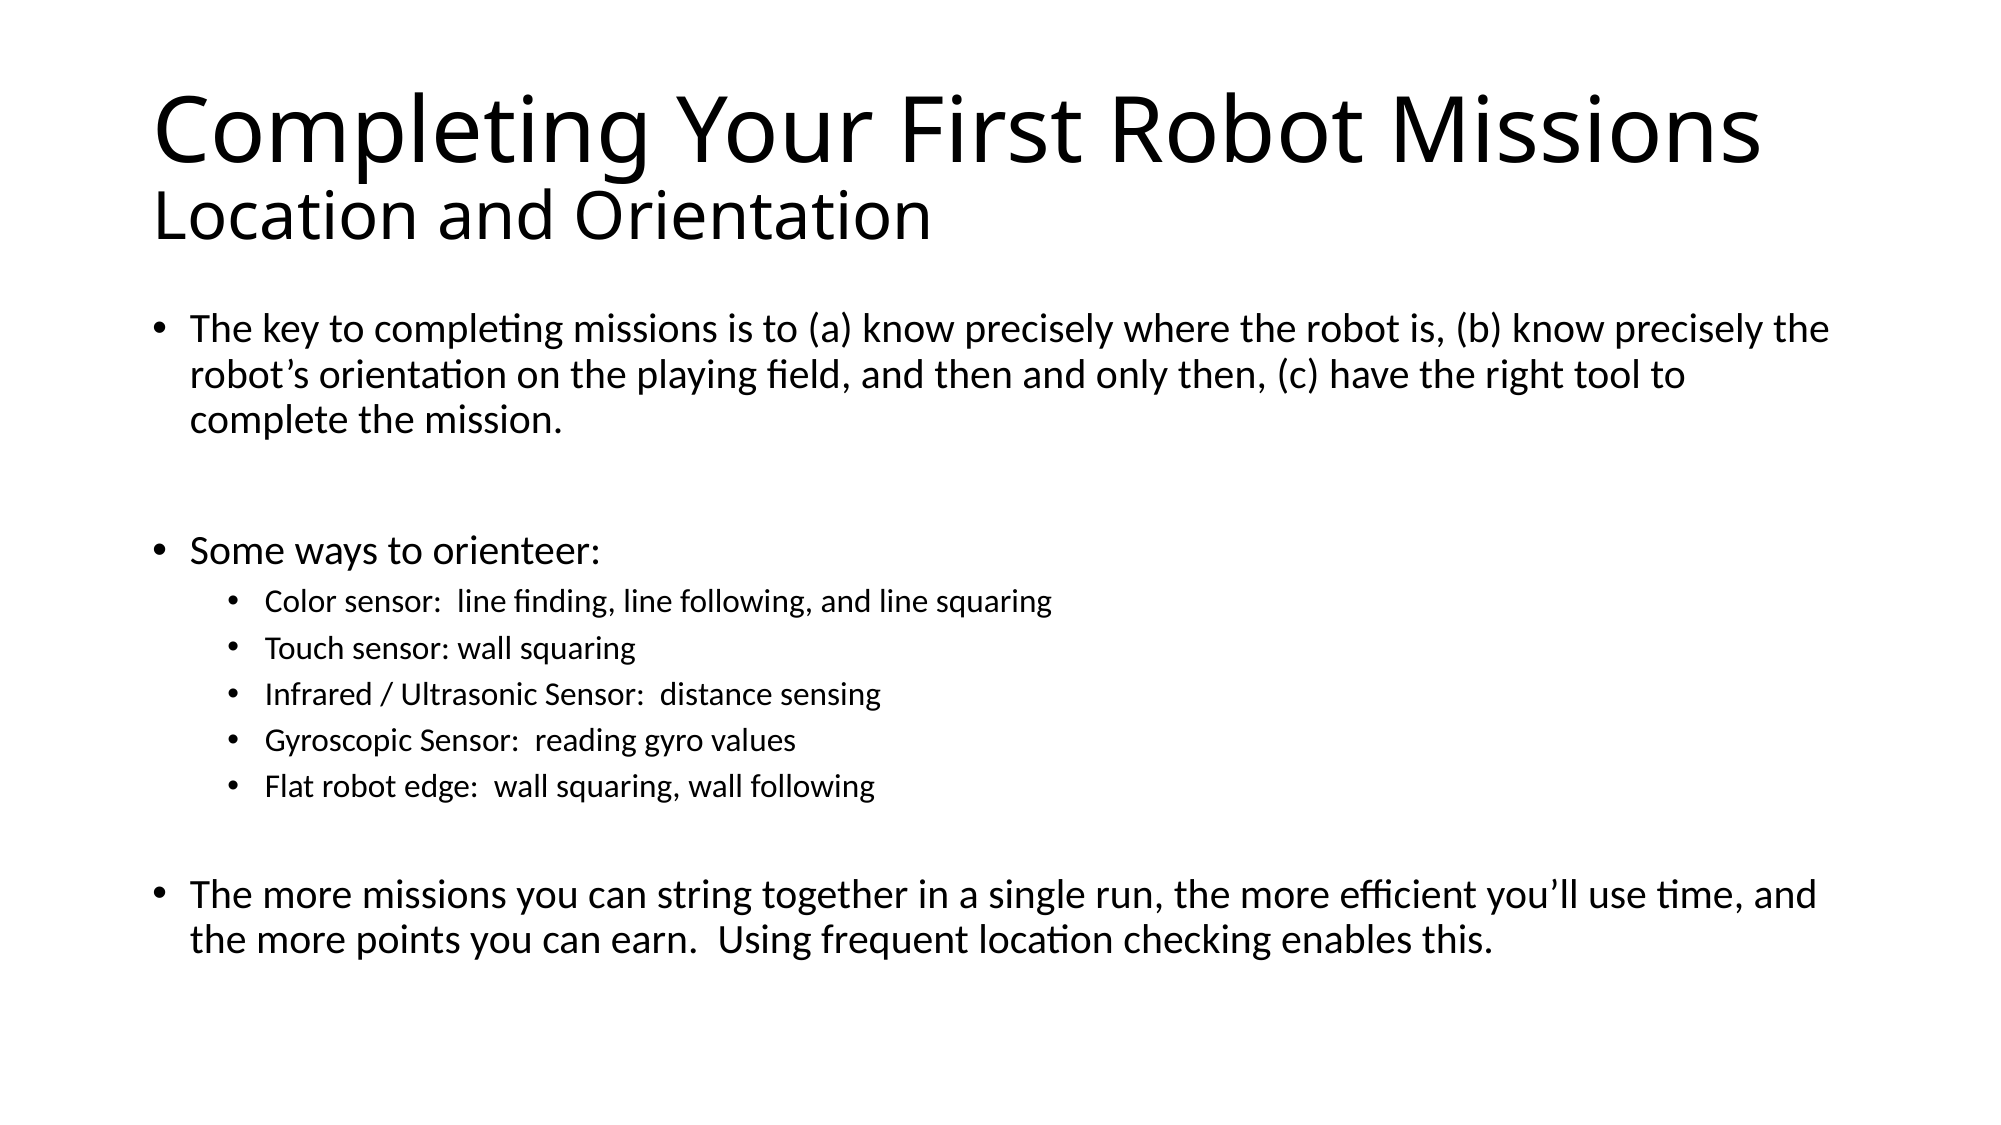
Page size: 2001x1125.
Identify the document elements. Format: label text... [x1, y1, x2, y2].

title Completing Your First Robot Missions Location and Orientation [137, 59, 1863, 278]
list The key to completing missions is to (a) know precisely where the robot is, (b) know precisely the robot’s orientation on the playing field, and then and only then, (c) have the right tool to complete the mission. Some ways to orienteer: Color sensor: line finding, line following, and line squaring Touch sensor: wall squaring Infrared / Ultrasonic Sensor: distance sensing Gyroscopic Sensor: reading gyro values Flat robot edge: wall squaring, wall following The more missions you can string together in a single run, the more efficient you’ll use time, and the more points you can earn. Using frequent location checking enables this. [137, 299, 1863, 1014]
